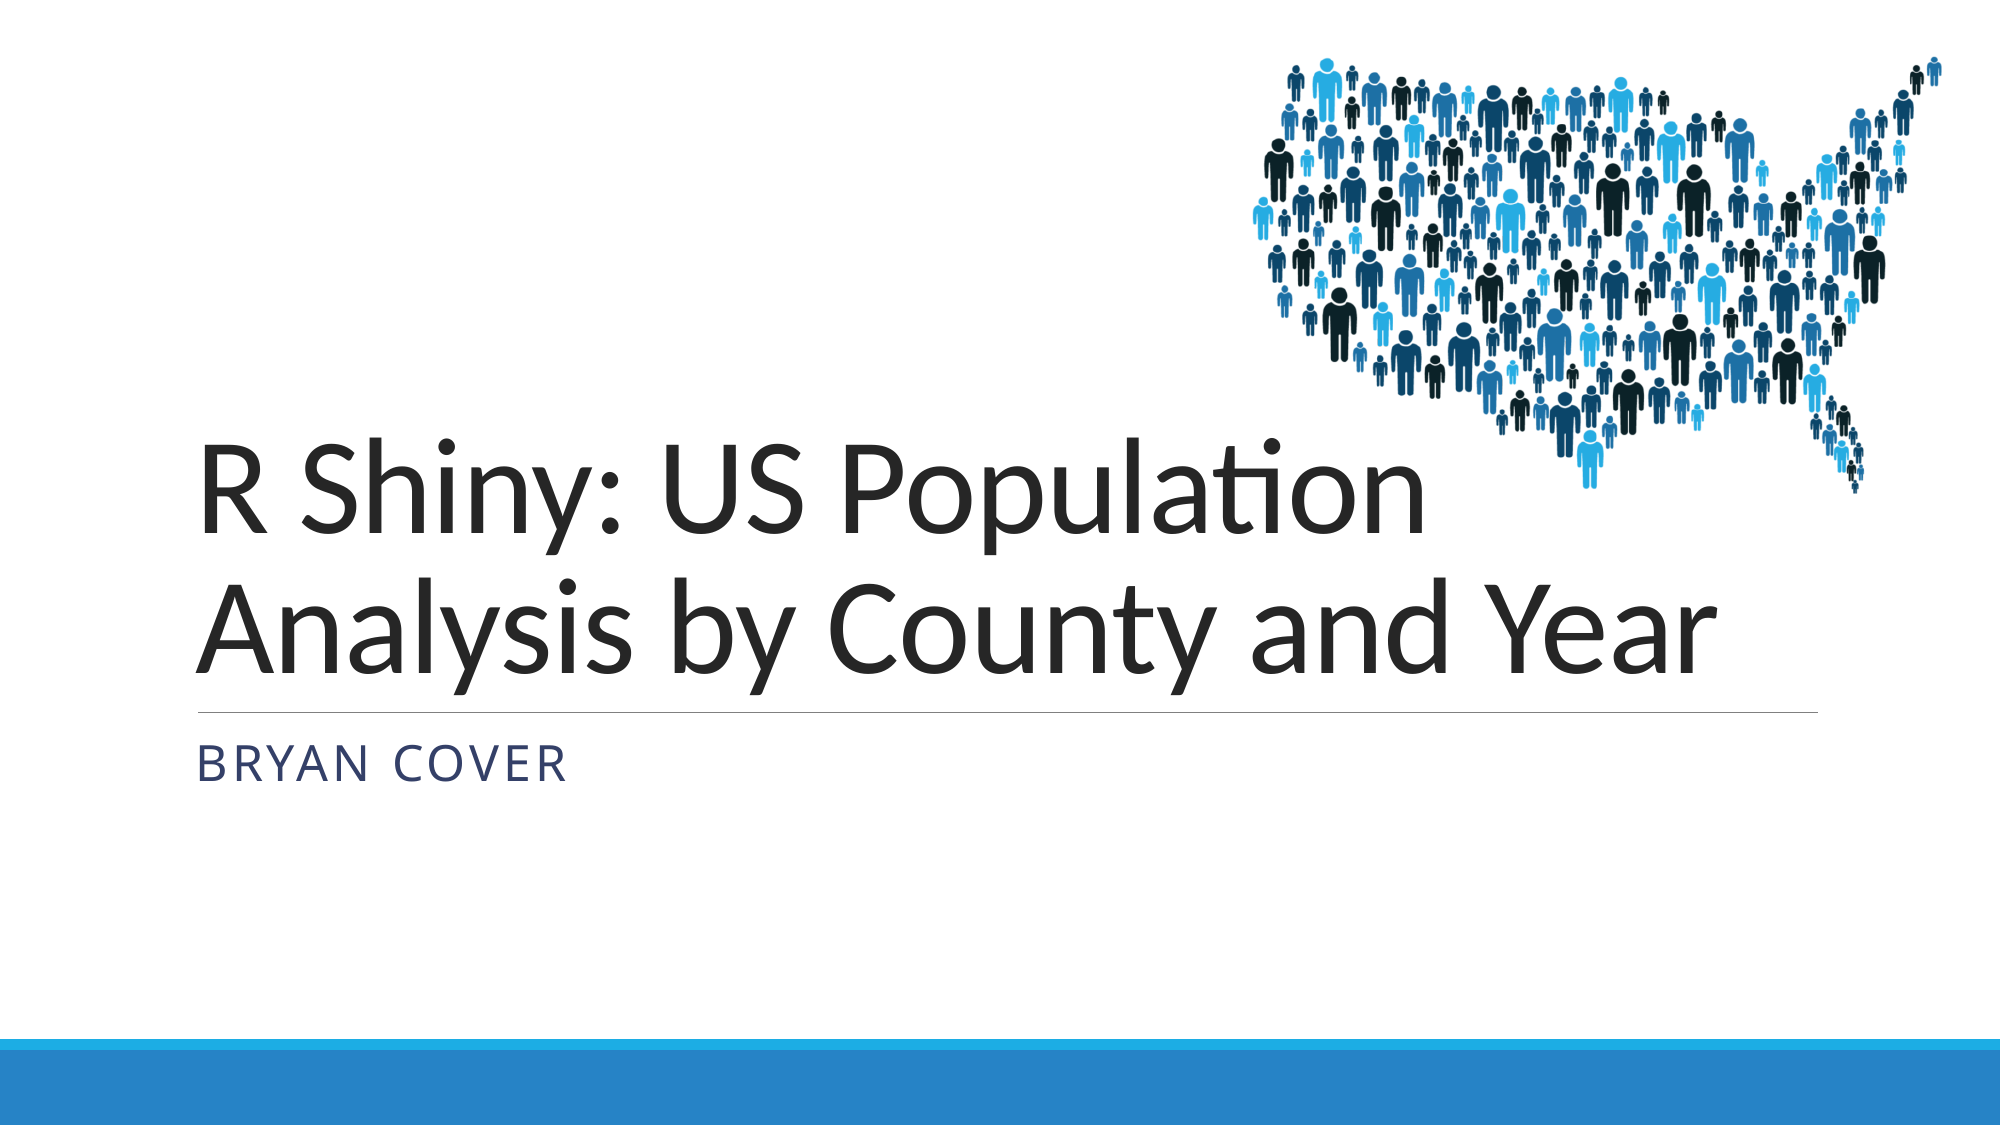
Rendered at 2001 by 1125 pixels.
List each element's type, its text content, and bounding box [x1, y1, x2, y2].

subtitle Bryan Cover [180, 730, 1831, 919]
title R Shiny: US Population Analysis by County and Year [180, 124, 1830, 710]
picture [1235, 29, 1959, 522]
